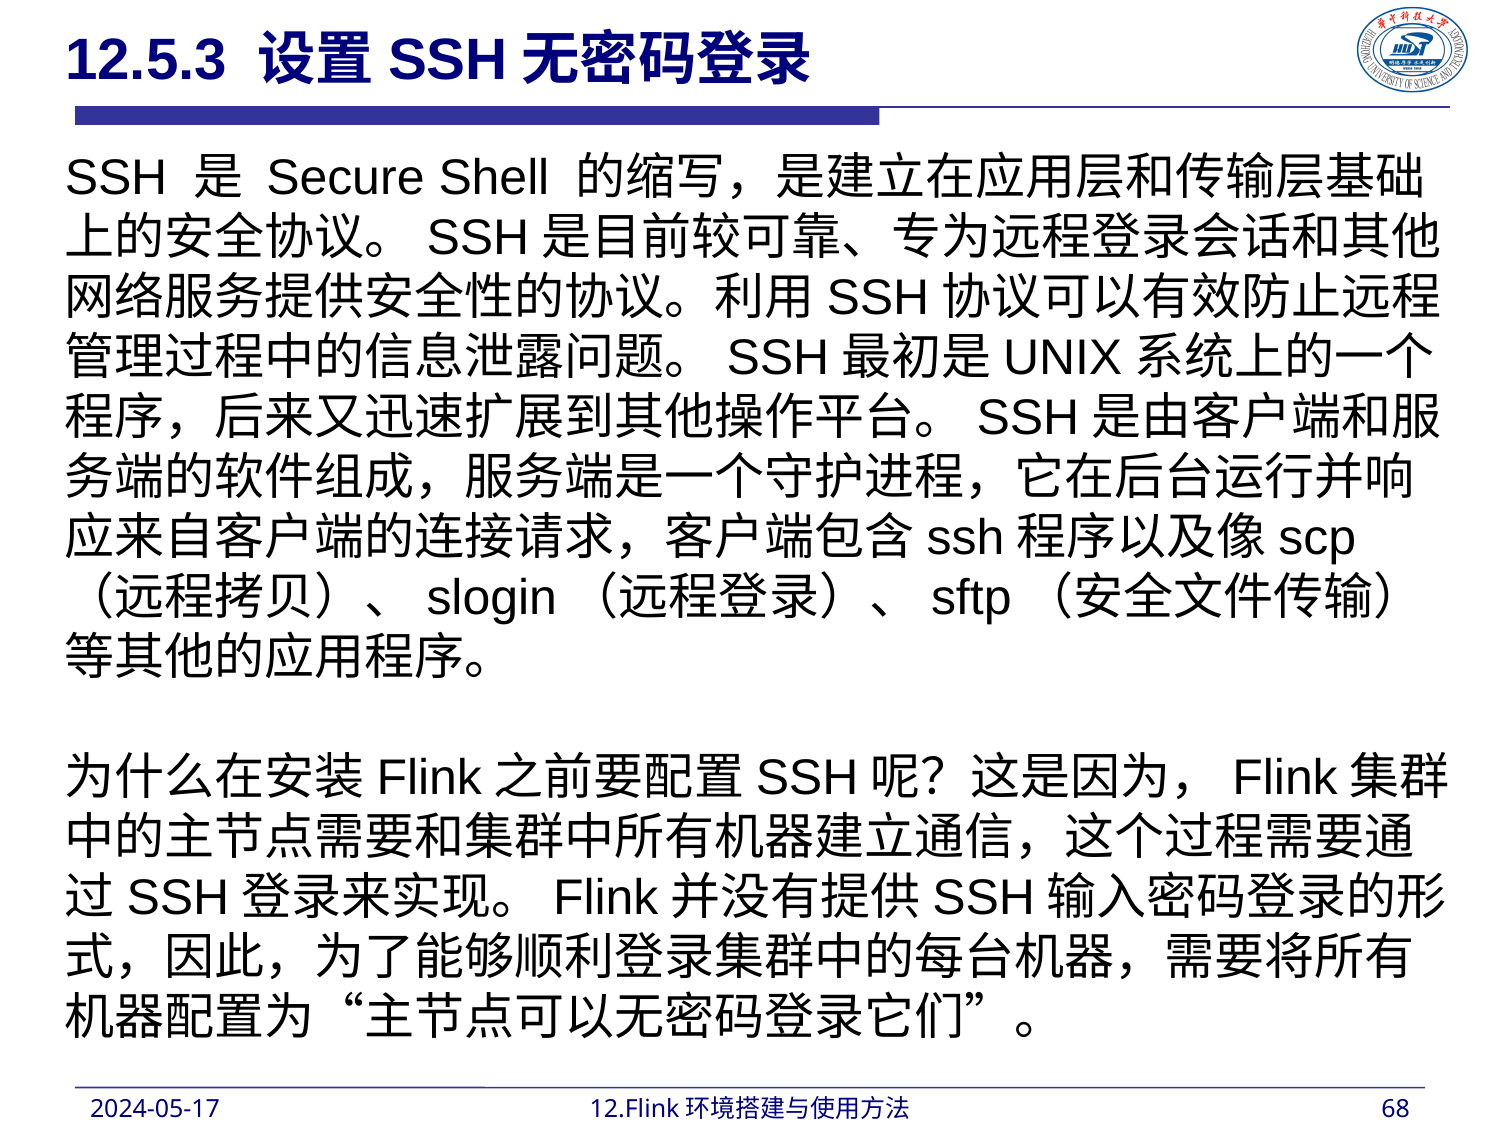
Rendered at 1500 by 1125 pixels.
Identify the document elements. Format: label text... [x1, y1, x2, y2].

text_box SSH 是 Secure Shell 的缩写，是建立在应用层和传输层基础上的安全协议。SSH是目前较可靠、专为远程登录会话和其他网络服务提供安全性的协议。利用SSH协议可以有效防止远程管理过程中的信息泄露问题。SSH最初是UNIX系统上的一个程序，后来又迅速扩展到其他操作平台。SSH是由客户端和服务端的软件组成，服务端是一个守护进程，它在后台运行并响应来自客户端的连接请求，客户端包含ssh程序以及像scp（远程拷贝）、slogin（远程登录）、sftp（安全文件传输）等其他的应用程序。 为什么在安装Flink之前要配置SSH呢？这是因为，Flink集群中的主节点需要和集群中所有机器建立通信，这个过程需要通过SSH登录来实现。Flink并没有提供SSH输入密码登录的形式，因此，为了能够顺利登录集群中的每台机器，需要将所有机器配置为“主节点可以无密码登录它们”。 [49, 137, 1475, 1052]
title 12.5.3 设置SSH无密码登录 [50, 6, 1363, 107]
slide_number 68 [1100, 1084, 1425, 1125]
picture [1350, 0, 1475, 99]
footer 12.Flink环境搭建与使用方法 [512, 1084, 988, 1125]
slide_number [75, 1084, 400, 1125]
